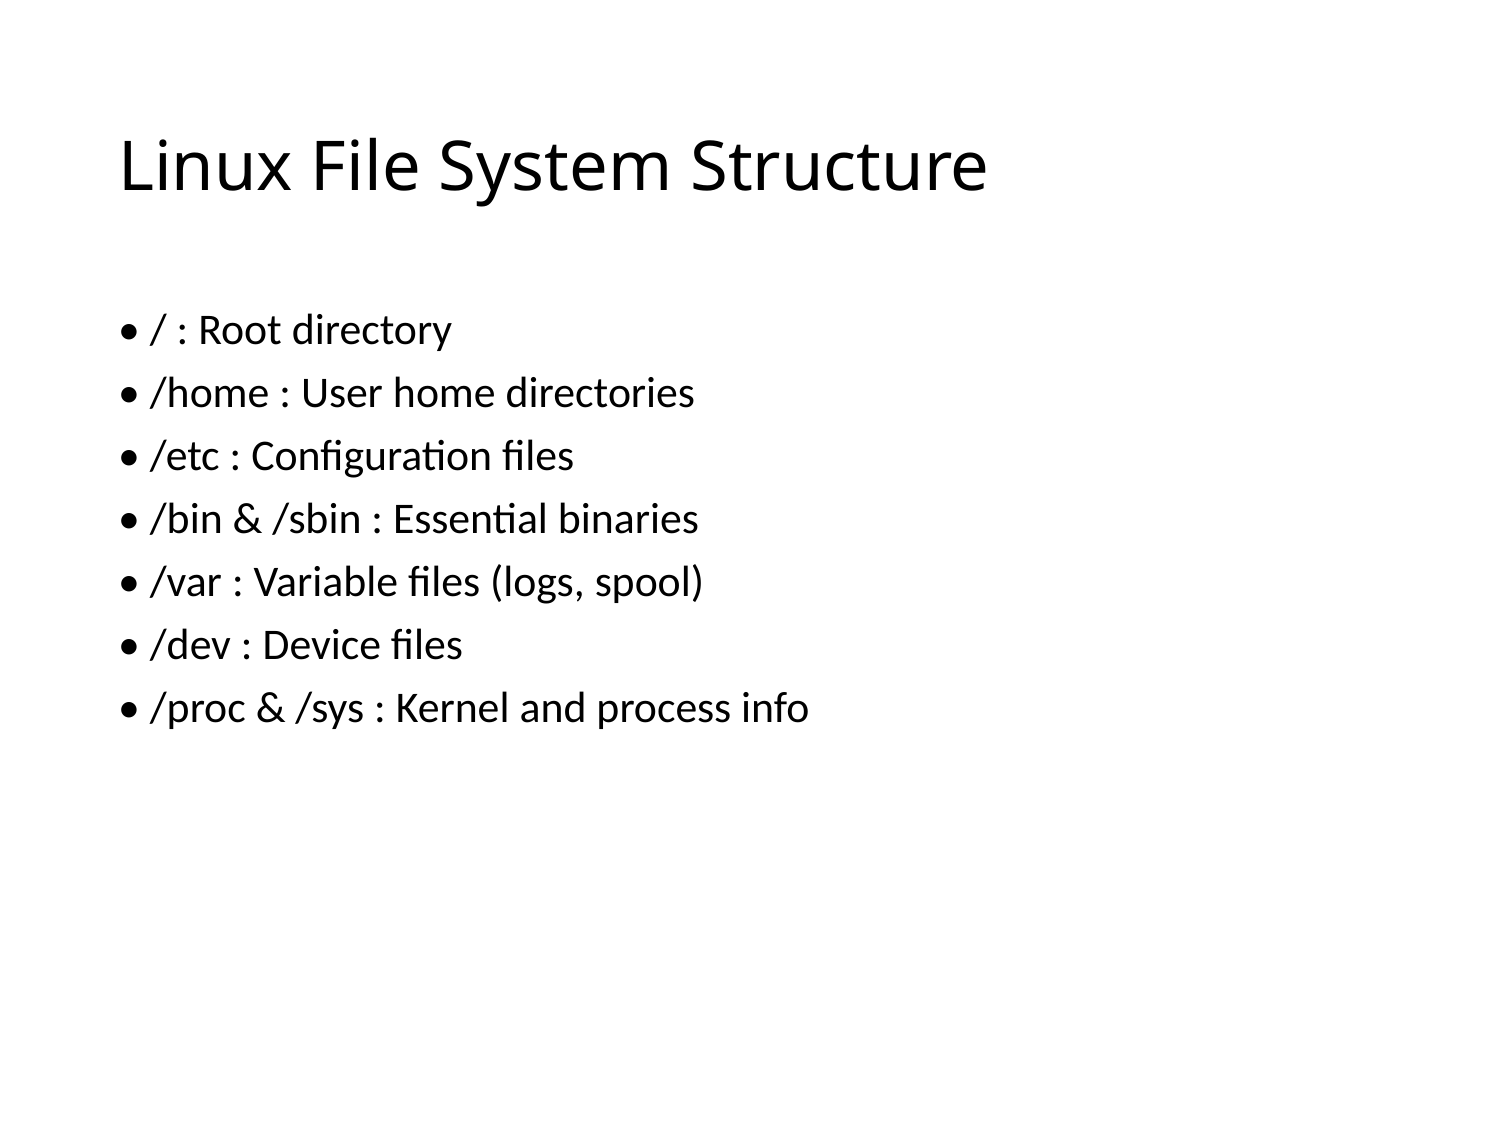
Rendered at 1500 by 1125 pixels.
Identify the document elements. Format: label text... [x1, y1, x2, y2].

list • / : Root directory • /home : User home directories • /etc : Configuration files • /bin & /sbin : Essential binaries • /var : Variable files (logs, spool) • /dev : Device files • /proc & /sys : Kernel and process info [103, 299, 1397, 1014]
title Linux File System Structure [103, 59, 1397, 278]
